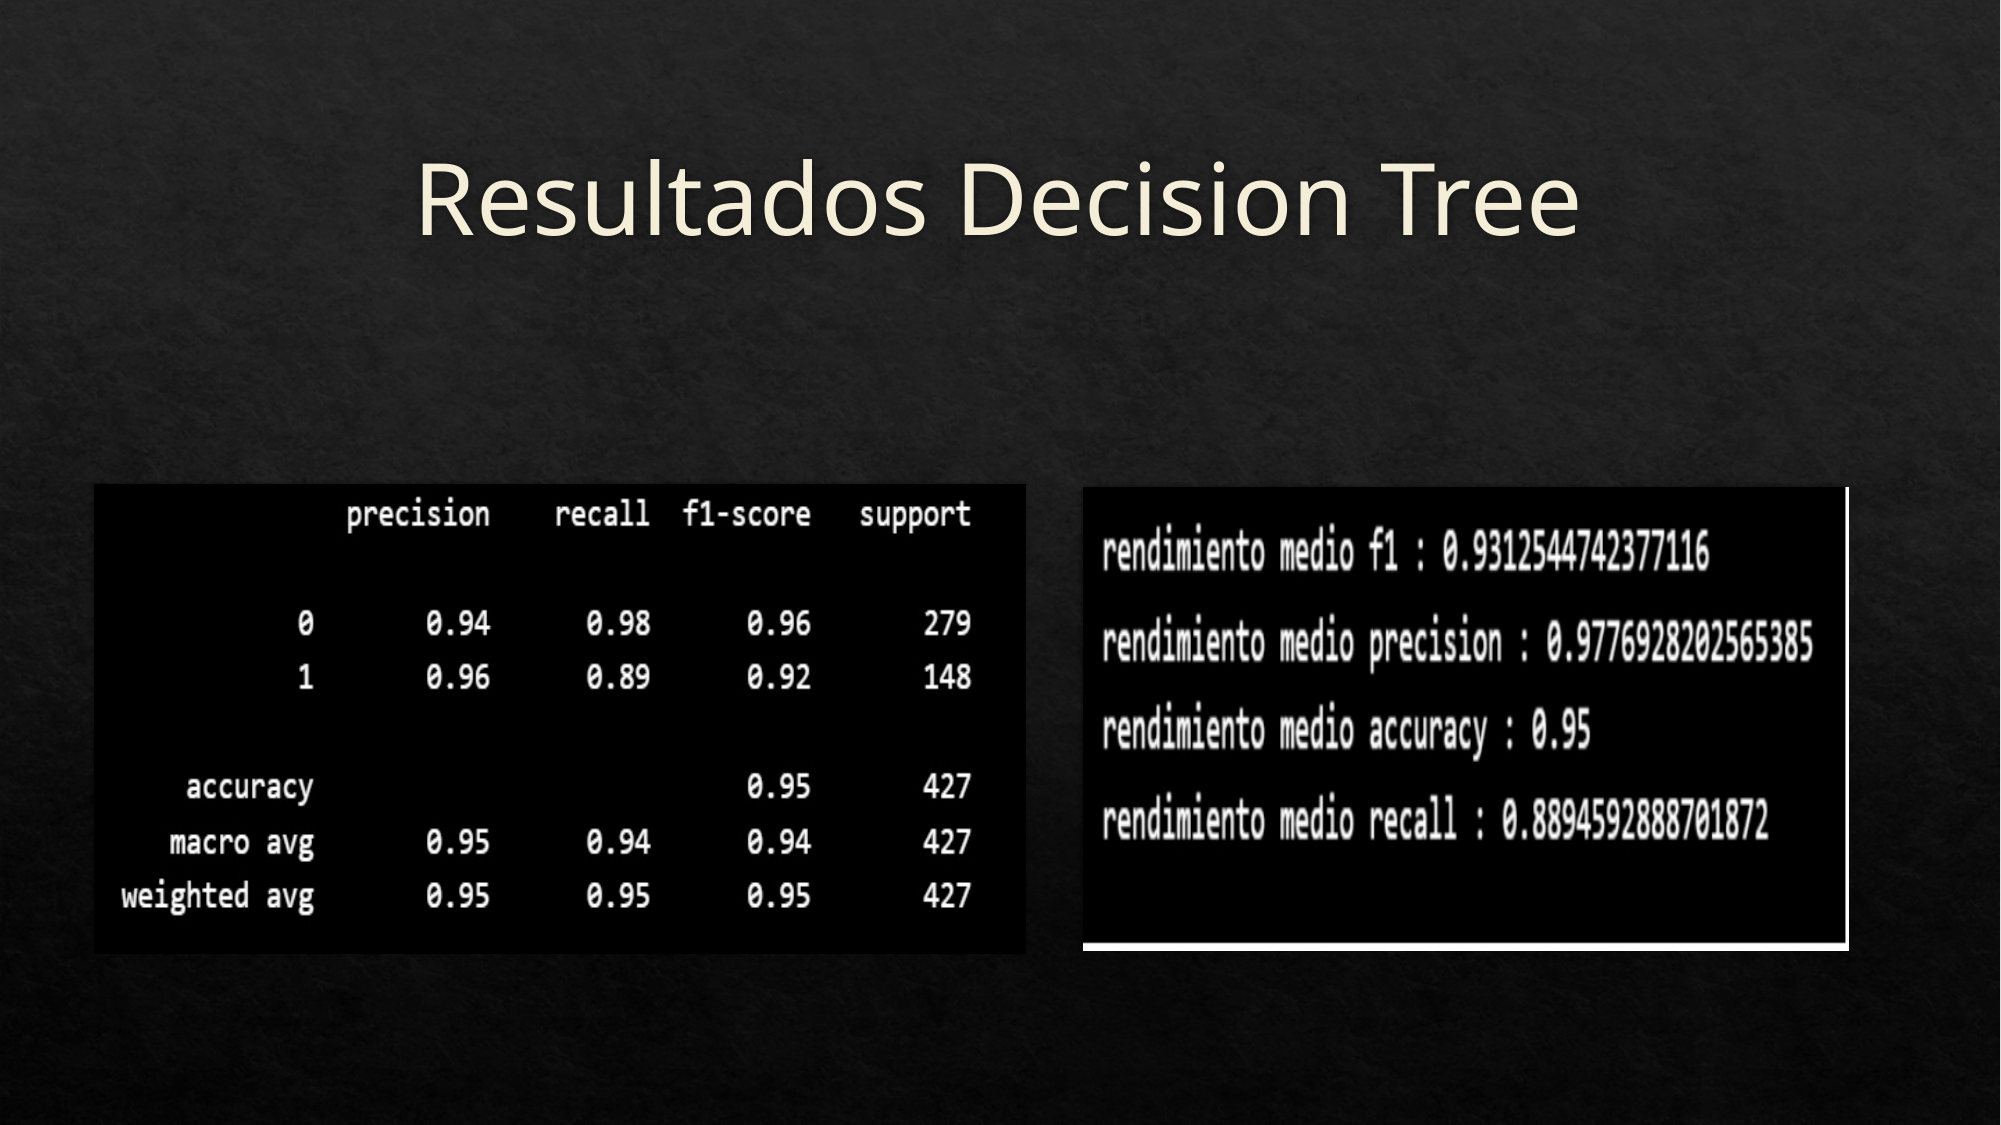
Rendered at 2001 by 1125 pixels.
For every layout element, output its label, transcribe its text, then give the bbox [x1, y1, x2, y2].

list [94, 484, 1026, 954]
title Resultados Decision Tree [149, 99, 1849, 307]
picture [1082, 487, 1849, 951]
